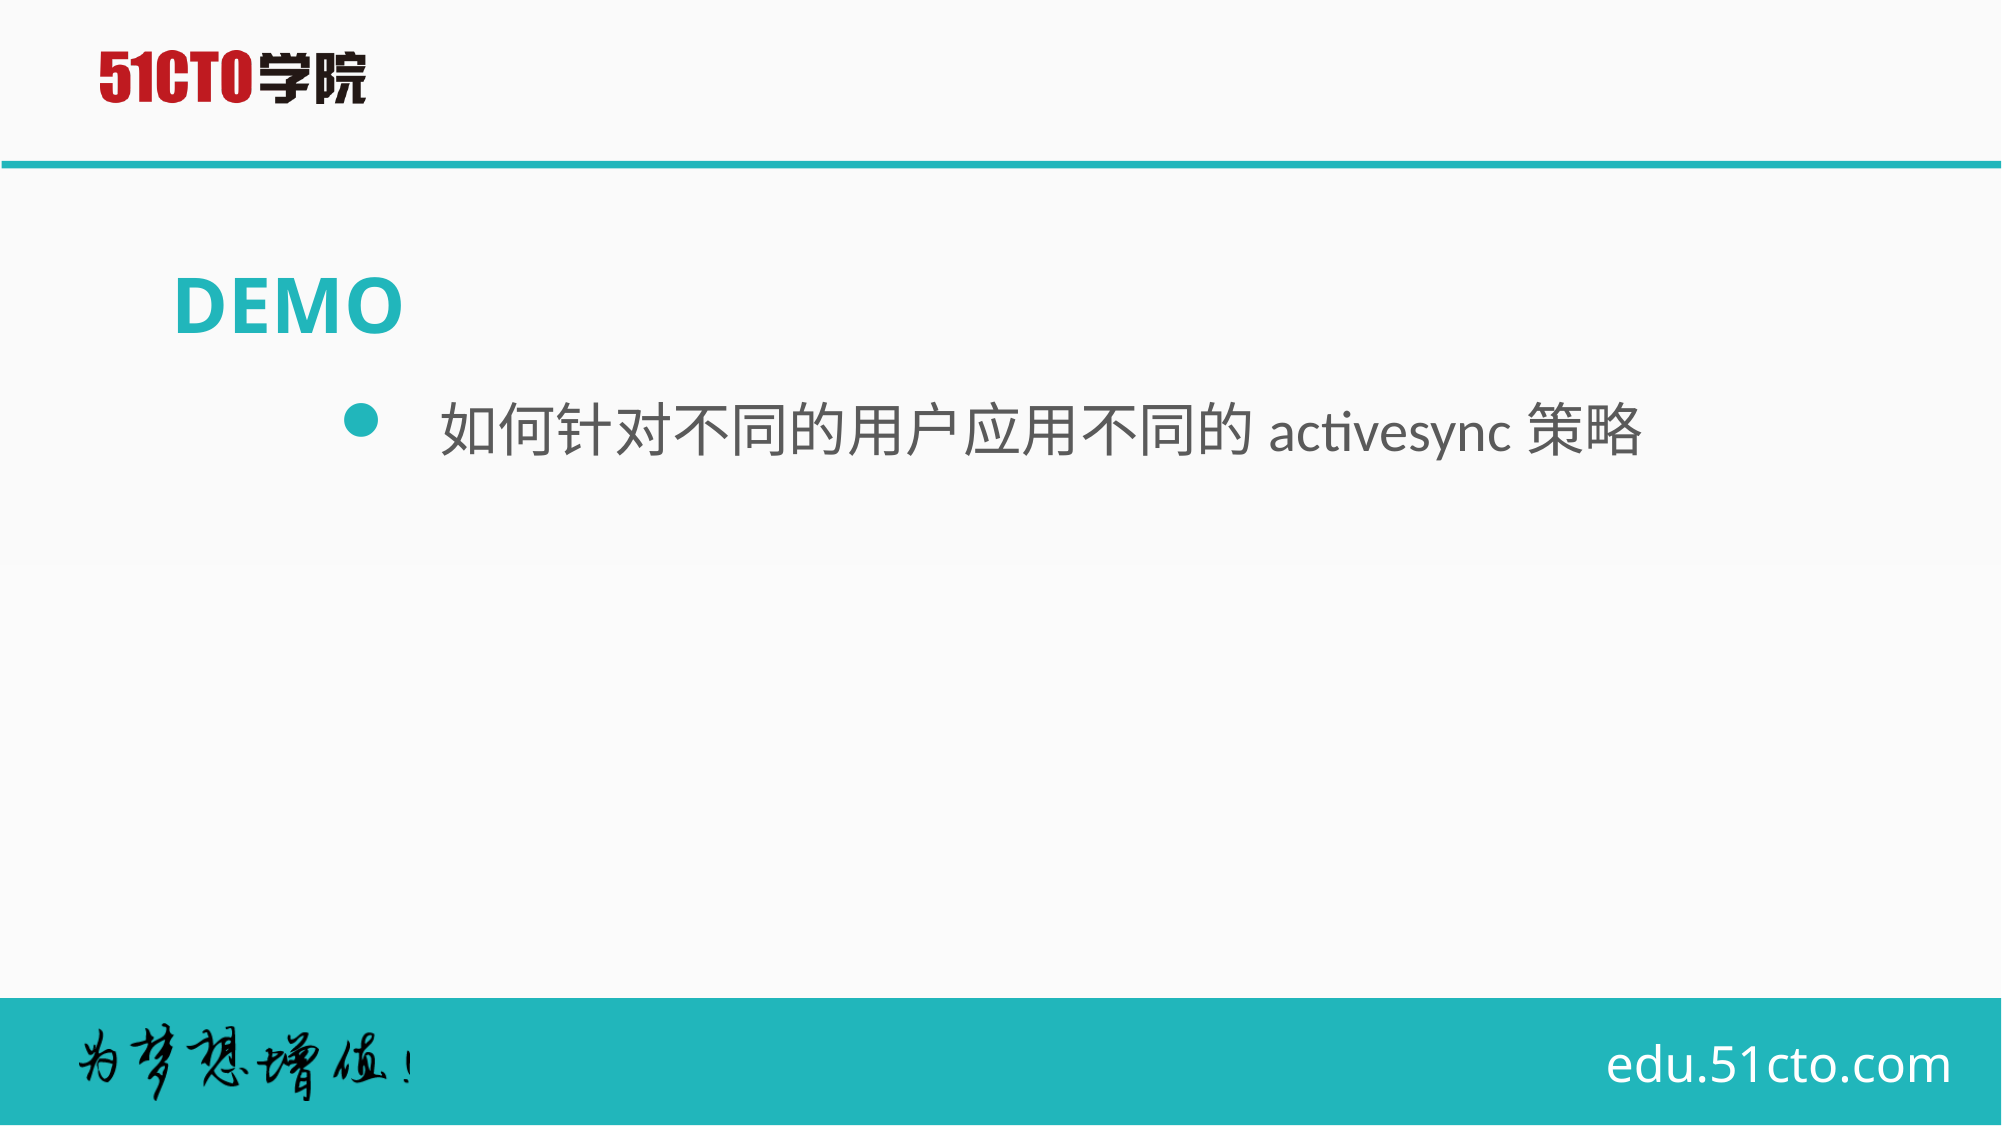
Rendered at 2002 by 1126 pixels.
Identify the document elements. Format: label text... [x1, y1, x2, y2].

list 如何针对不同的用户应用不同的activesync策略 [161, 385, 1828, 870]
title DEMO [156, 243, 1831, 362]
picture [79, 1023, 410, 1101]
picture [100, 50, 366, 104]
